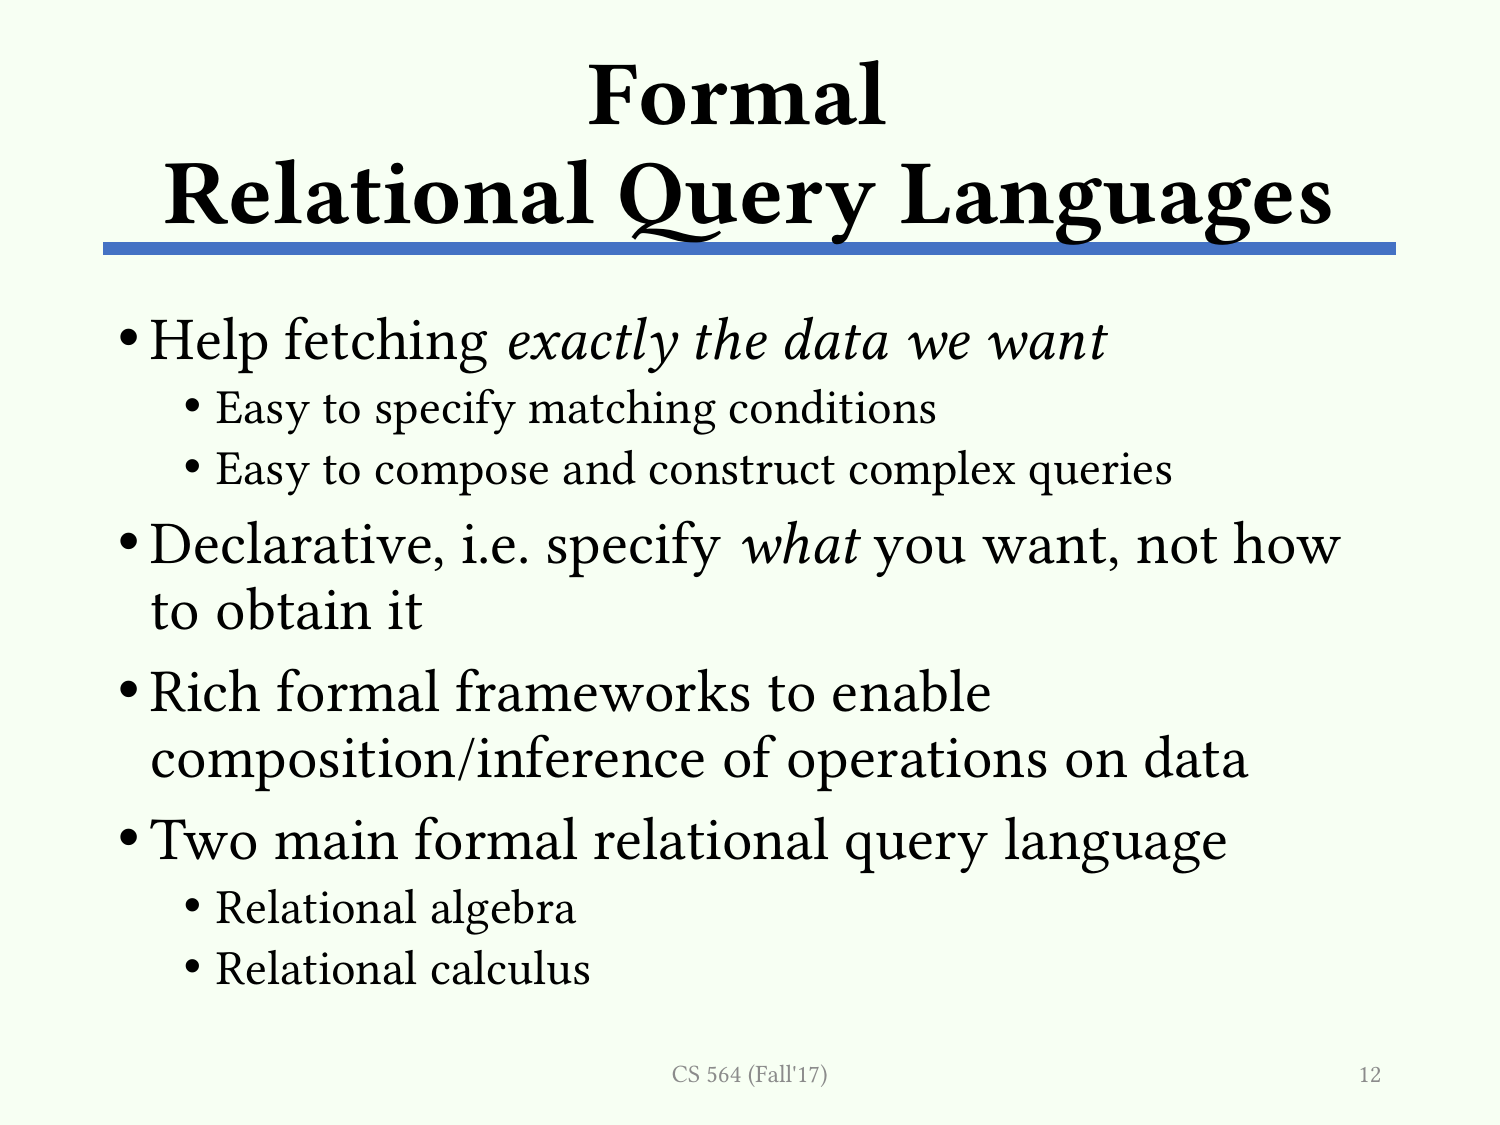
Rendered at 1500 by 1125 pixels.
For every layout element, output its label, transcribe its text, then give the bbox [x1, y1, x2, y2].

footer CS 564 (Fall'17) [496, 1042, 1004, 1103]
slide_number 12 [1059, 1042, 1397, 1103]
list Help fetching exactly the data we want Easy to specify matching conditions Easy to compose and construct complex queries Declarative, i.e. specify what you want, not how to obtain it Rich formal frameworks to enable composition/inference of operations on data Two main formal relational query language Relational algebra Relational calculus [103, 299, 1397, 1014]
title Formal Relational Query Languages [103, 35, 1397, 253]
